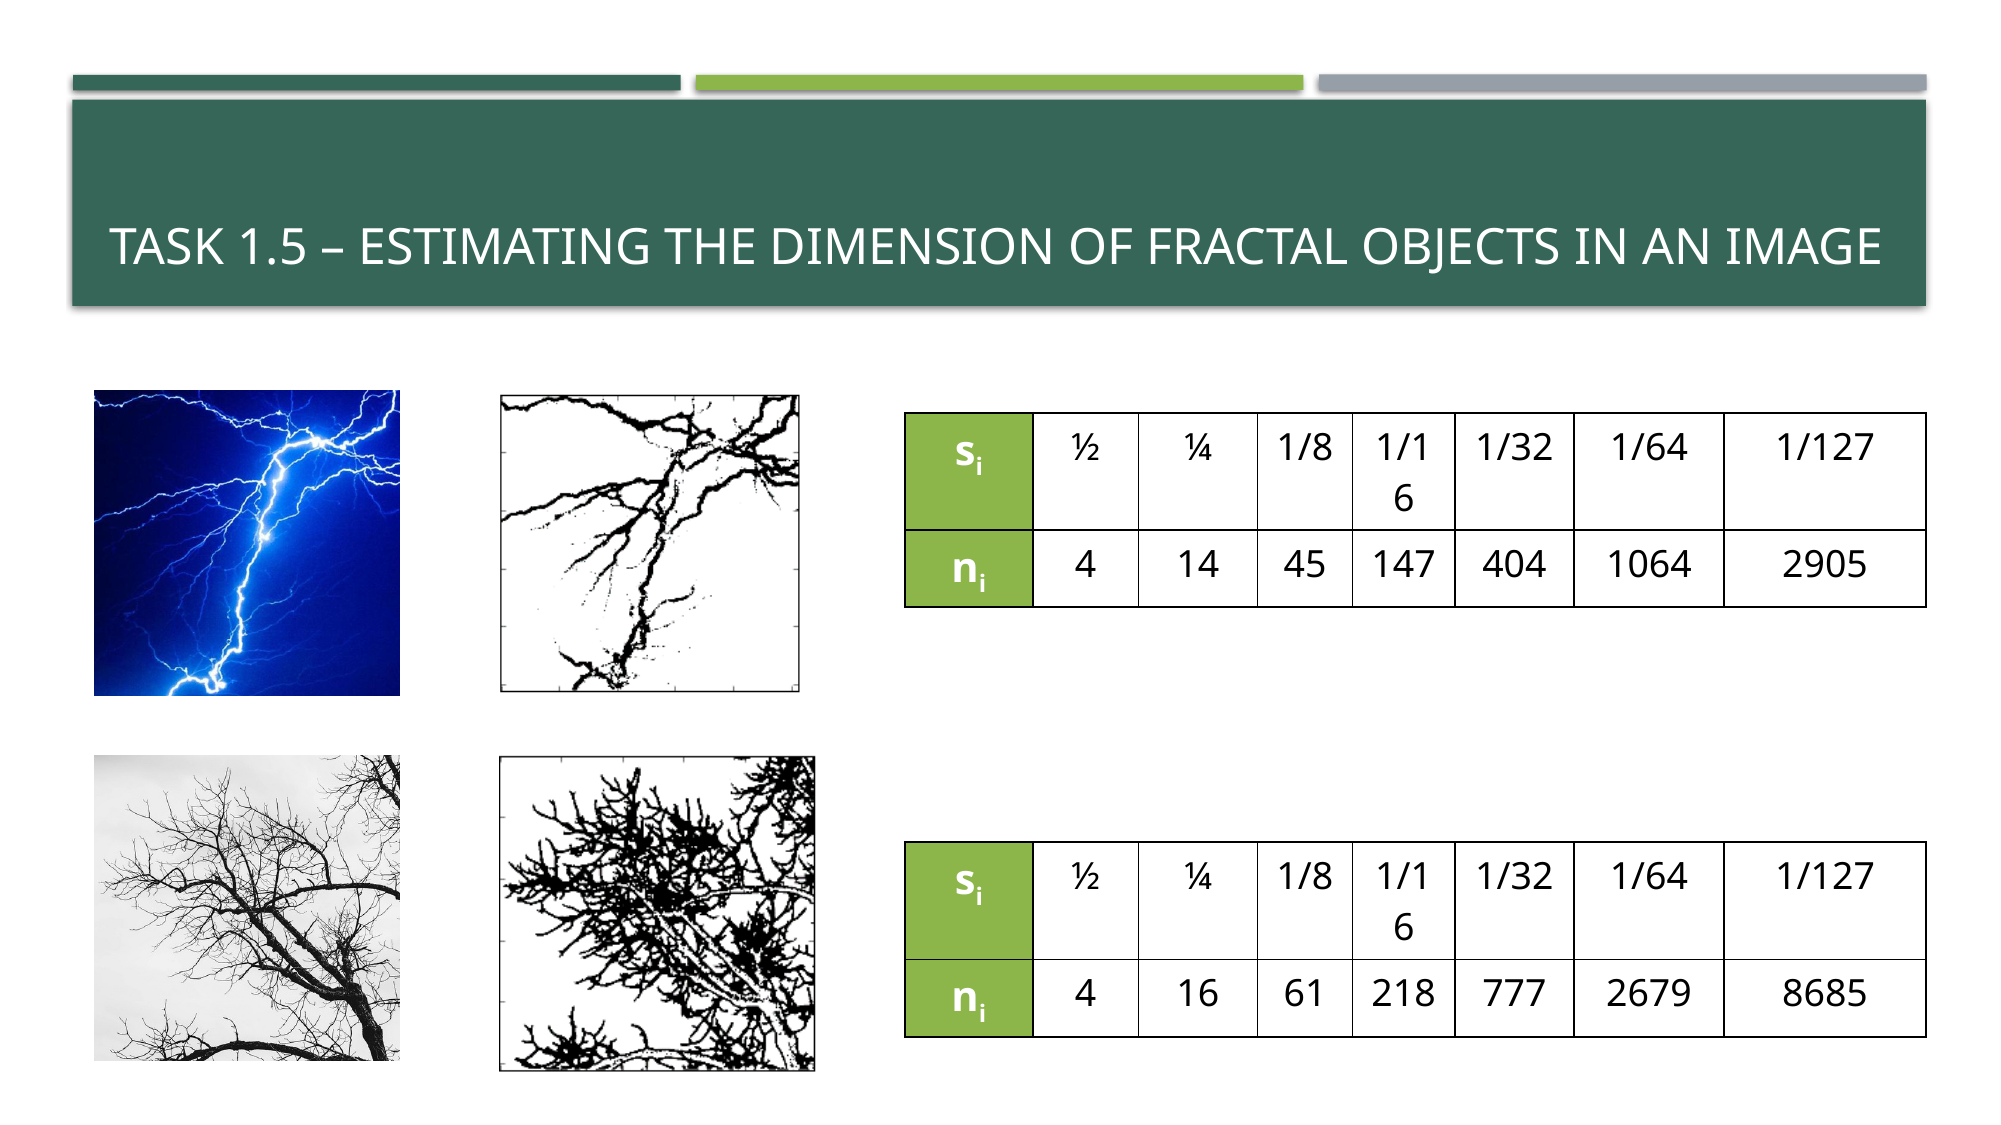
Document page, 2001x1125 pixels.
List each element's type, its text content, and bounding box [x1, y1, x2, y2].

picture [499, 390, 806, 696]
table_cell ni [906, 960, 1032, 1036]
table_cell 218 [1353, 960, 1454, 1036]
table_cell 147 [1353, 531, 1454, 606]
table_header ¼ [1139, 414, 1257, 529]
table_header 1/32 [1456, 843, 1573, 959]
table_header ½ [1034, 414, 1138, 529]
table_cell 61 [1258, 960, 1352, 1036]
table_header 1/8 [1258, 414, 1352, 529]
picture [499, 752, 822, 1076]
picture [93, 755, 400, 1061]
table_header 1/16 [1353, 414, 1454, 529]
picture [93, 389, 400, 696]
table_header ½ [1034, 843, 1138, 959]
table_header 1/127 [1725, 843, 1925, 959]
table_cell 8685 [1725, 960, 1925, 1036]
table_cell ni [906, 531, 1032, 606]
table_cell 45 [1258, 531, 1352, 606]
table_cell 2679 [1575, 960, 1723, 1036]
title Task 1.5 – Estimating the Dimension of Fractal Objects in an Image [94, 119, 1904, 282]
table_cell 1064 [1575, 531, 1723, 606]
table_cell 16 [1139, 960, 1257, 1036]
table_header 1/64 [1575, 414, 1723, 529]
table_cell 2905 [1725, 531, 1925, 606]
table_cell 777 [1456, 960, 1573, 1036]
table_cell 14 [1139, 531, 1257, 606]
table_header 1/127 [1725, 414, 1925, 529]
table_header si [906, 843, 1032, 959]
table_header 1/16 [1353, 843, 1454, 959]
table_header 1/8 [1258, 843, 1352, 959]
table_header ¼ [1139, 843, 1257, 959]
table_cell 4 [1034, 531, 1138, 606]
table_cell 404 [1456, 531, 1573, 606]
table_header 1/32 [1456, 414, 1573, 529]
table_header si [906, 414, 1032, 529]
table_header 1/64 [1575, 843, 1723, 959]
table_cell 4 [1034, 960, 1138, 1036]
